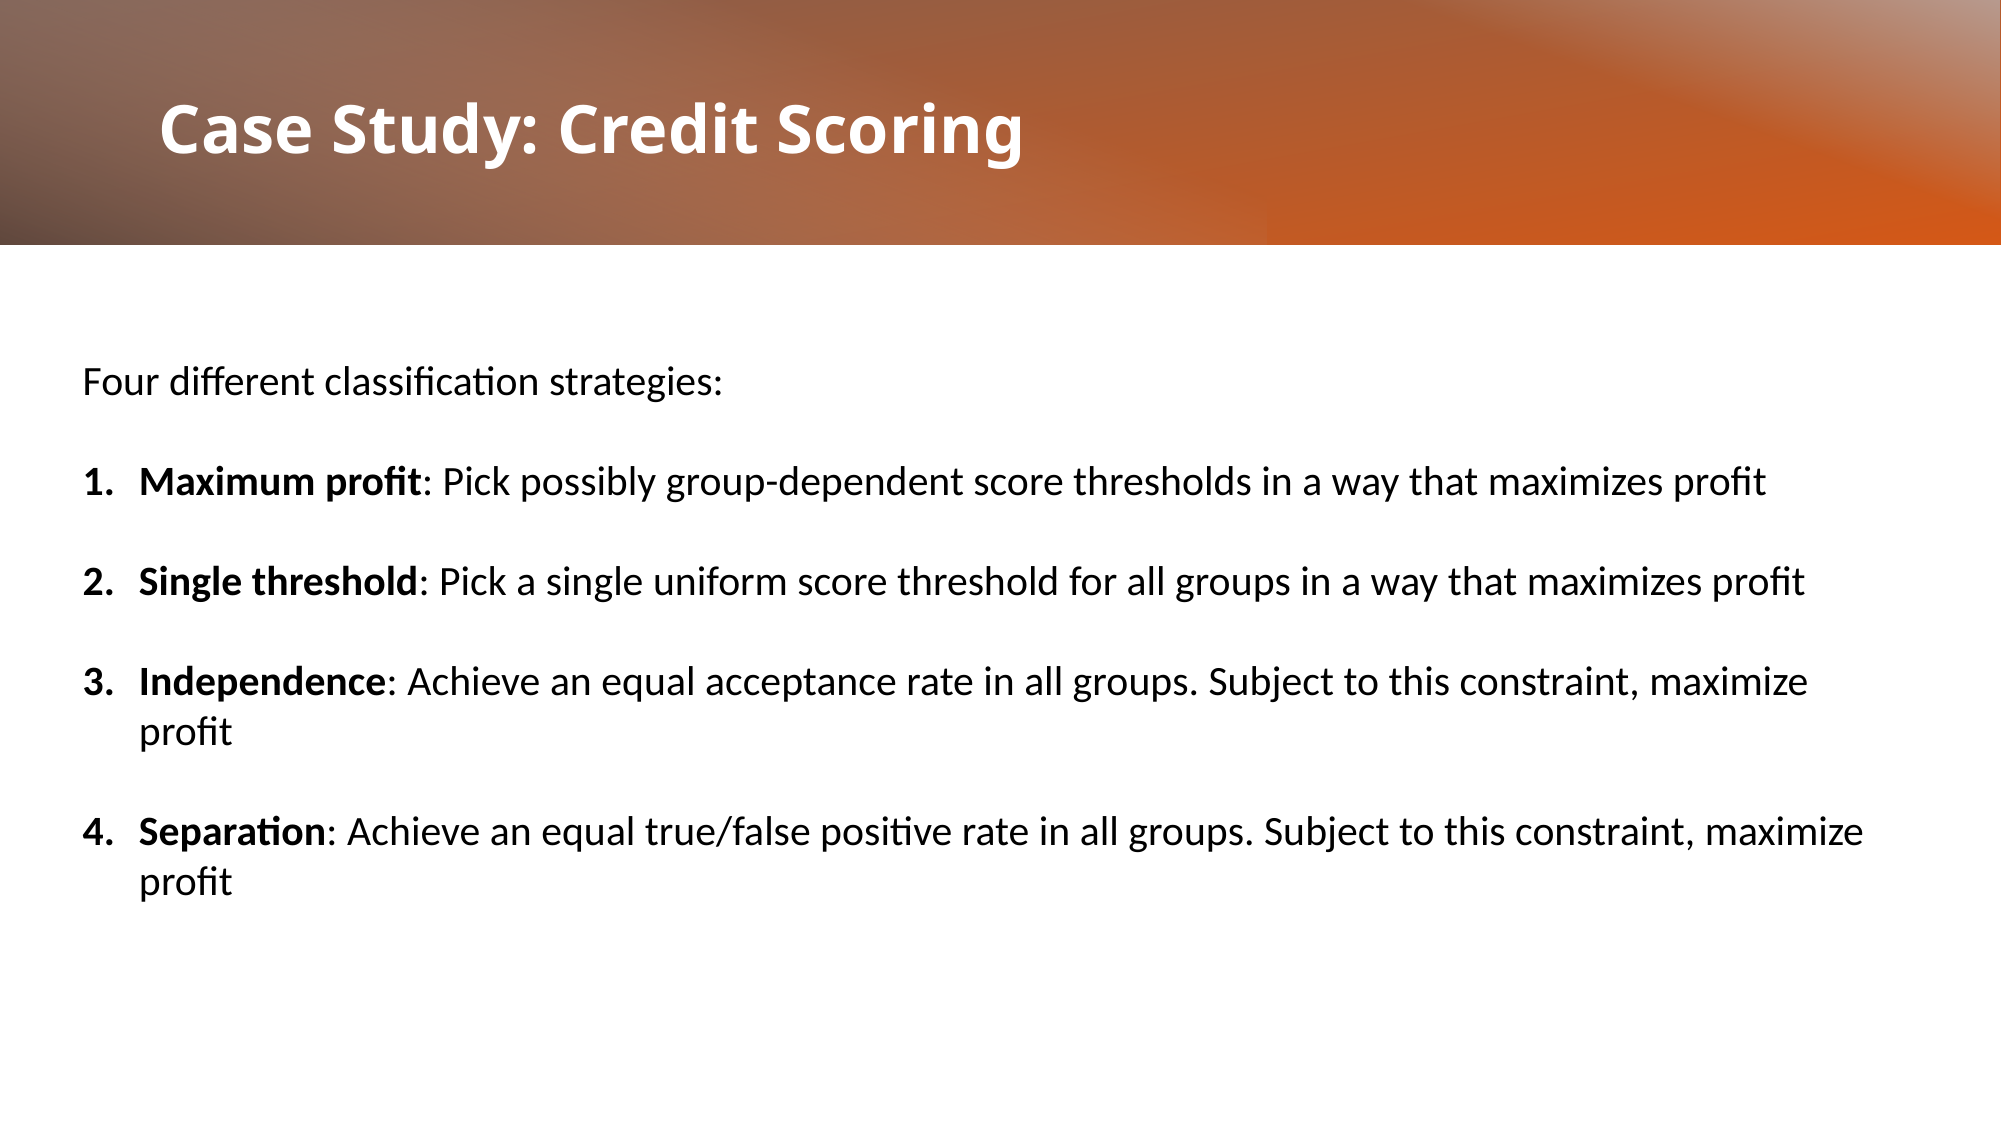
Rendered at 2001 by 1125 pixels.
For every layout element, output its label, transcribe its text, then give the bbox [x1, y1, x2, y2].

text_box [0, 0, 2000, 245]
text_box Four different classification strategies: Maximum profit: Pick possibly group-dependent score thresholds in a way that maximizes profit Single threshold: Pick a single uniform score threshold for all groups in a way that maximizes profit Independence: Achieve an equal acceptance rate in all groups. Subject to this constraint, maximize profit Separation: Achieve an equal true/false positive rate in all groups. Subject to this constraint, maximize profit [67, 346, 1900, 912]
